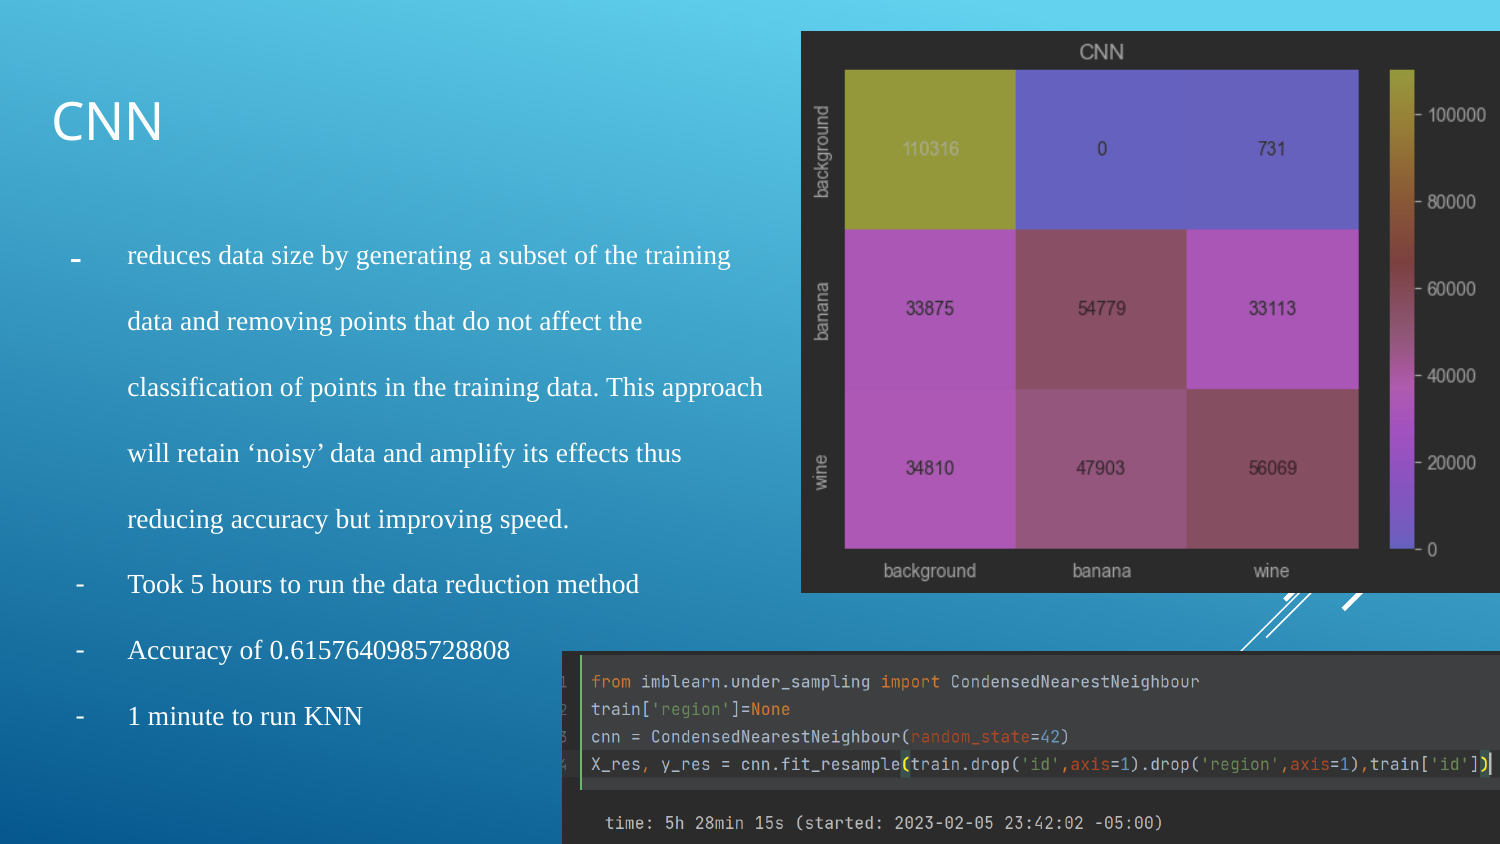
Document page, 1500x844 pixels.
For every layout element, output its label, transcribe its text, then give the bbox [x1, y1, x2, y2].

picture [800, 31, 1500, 593]
list reduces data size by generating a subset of the training data and removing points that do not affect the classification of points in the training data. This approach will retain ‘noisy’ data and amplify its effects thus reducing accuracy but improving speed. Took 5 hours to run the data reduction method Accuracy of 0.6157640985728808 1 minute to run KNN [51, 189, 775, 750]
title CNN [51, 72, 800, 167]
picture [562, 651, 1500, 844]
